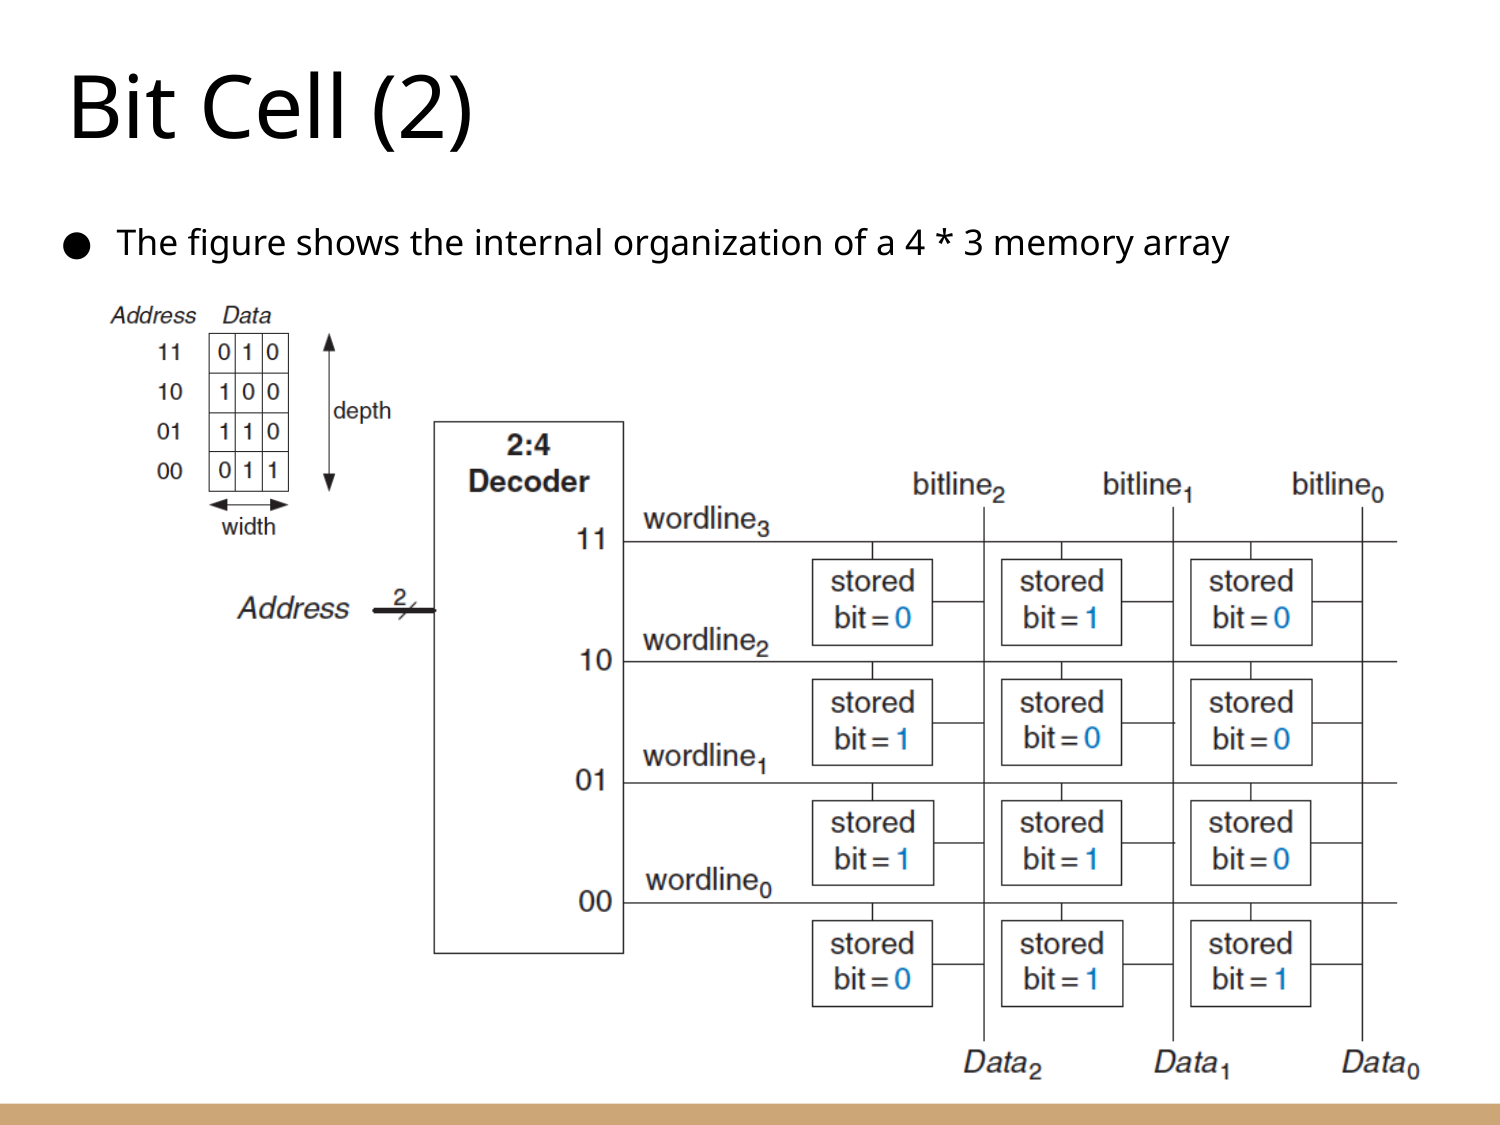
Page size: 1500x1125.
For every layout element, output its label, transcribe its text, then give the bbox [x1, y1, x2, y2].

title Bit Cell (2) [51, 69, 1449, 172]
list The figure shows the internal organization of a 4 * 3 memory array [26, 198, 1474, 1036]
picture [95, 289, 1450, 1096]
